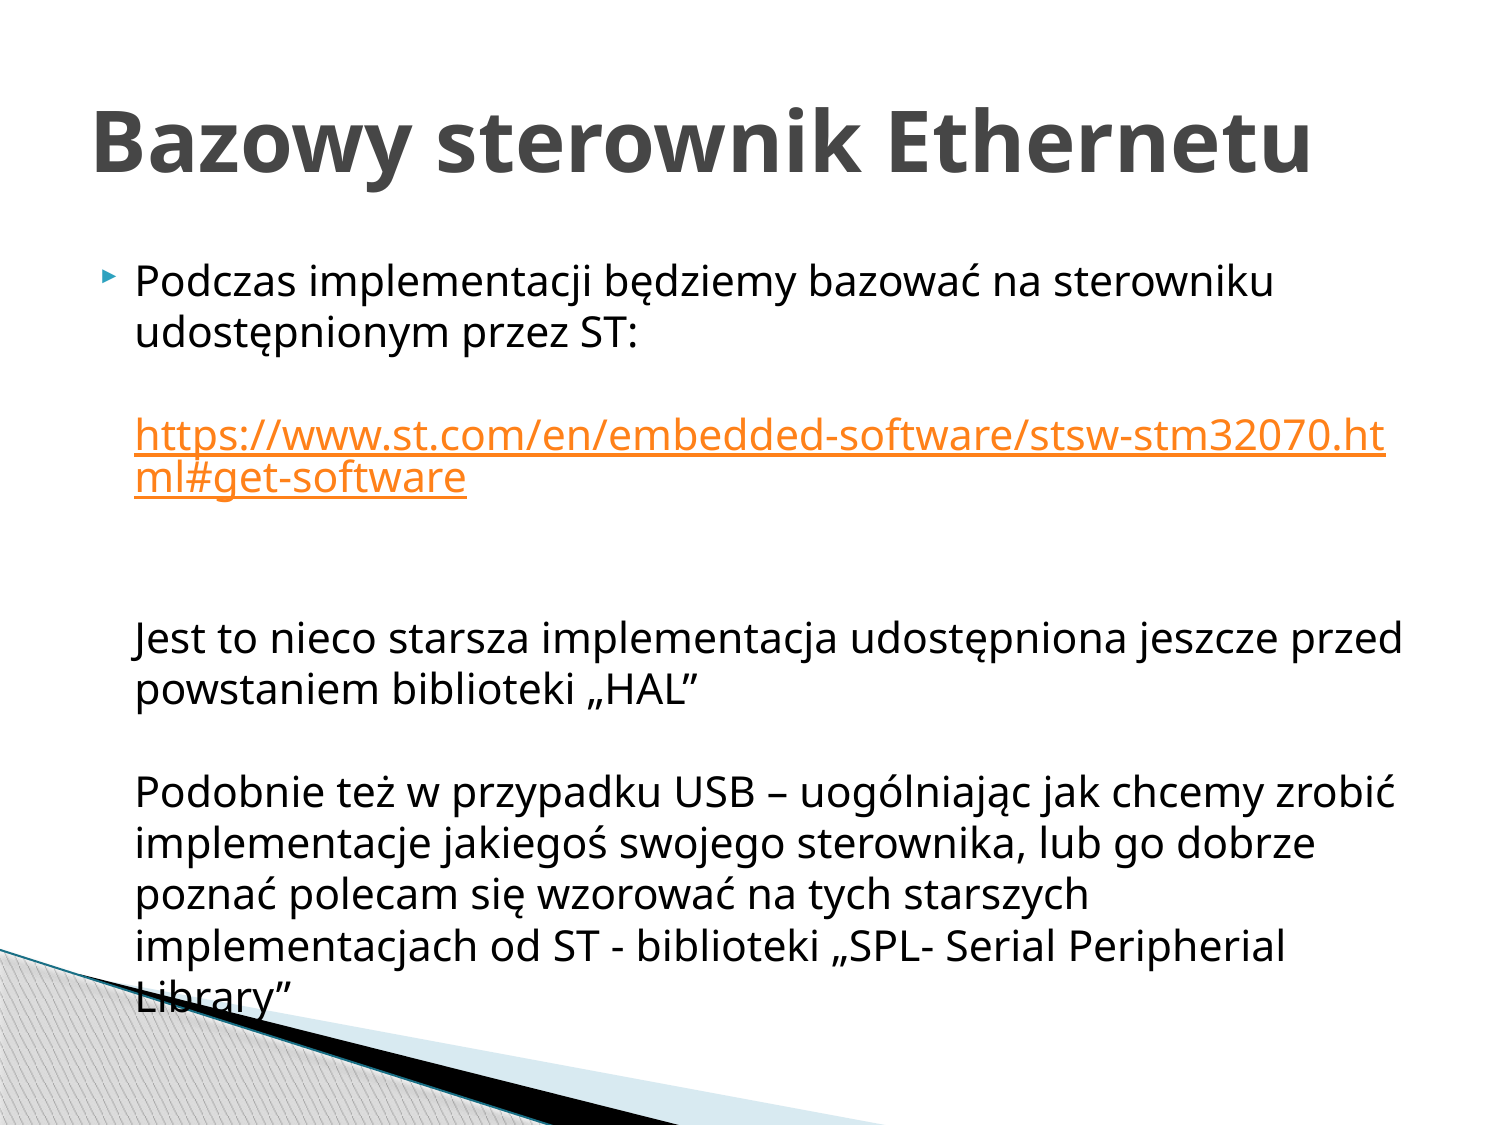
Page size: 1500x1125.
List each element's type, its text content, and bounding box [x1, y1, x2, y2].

title Bazowy sterownik Ethernetu [75, 45, 1425, 233]
list Podczas implementacji będziemy bazować na sterowniku udostępnionym przez ST: https://www.st.com/en/embedded-software/stsw-stm32070.html#get-software Jest to nieco starsza implementacja udostępniona jeszcze przed powstaniem biblioteki „HAL” Podobnie też w przypadku USB – uogólniając jak chcemy zrobić implementacje jakiegoś swojego sterownika, lub go dobrze poznać polecam się wzorować na tych starszych implementacjach od ST - biblioteki „SPL- Serial Peripherial Library” [70, 246, 1421, 989]
